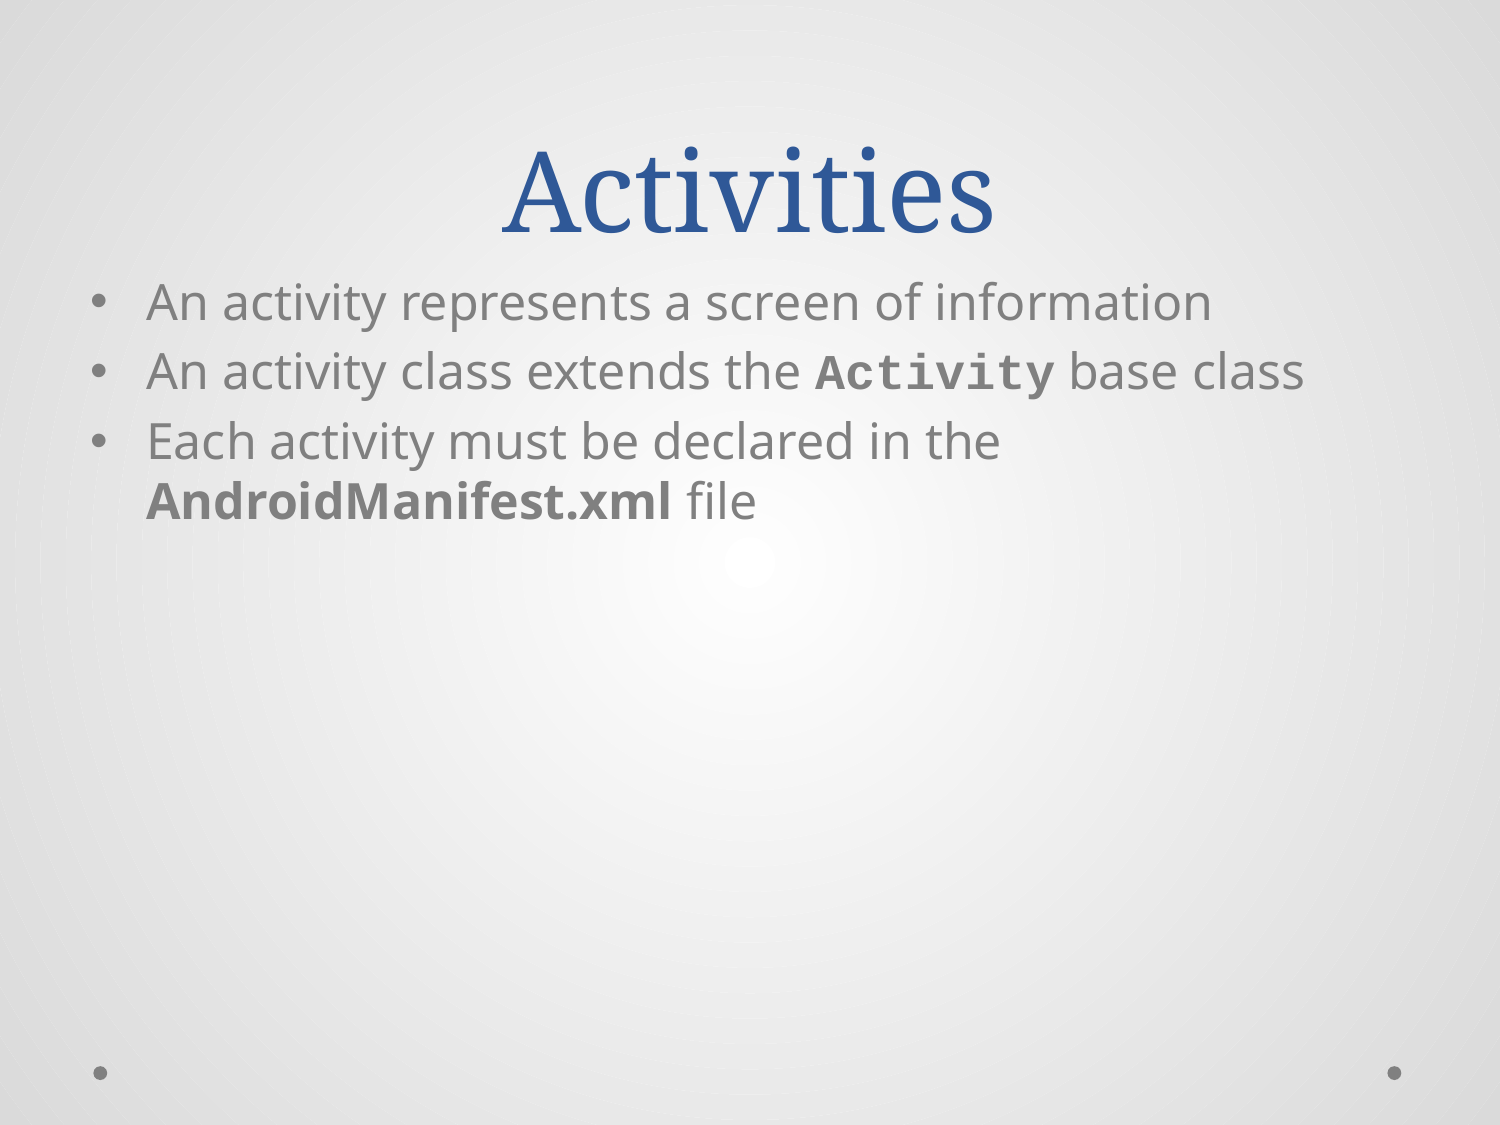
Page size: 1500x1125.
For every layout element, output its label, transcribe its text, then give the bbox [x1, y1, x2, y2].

title Activities [75, 0, 1425, 262]
list An activity represents a screen of information An activity class extends the Activity base class Each activity must be declared in the AndroidManifest.xml file [75, 262, 1425, 1005]
